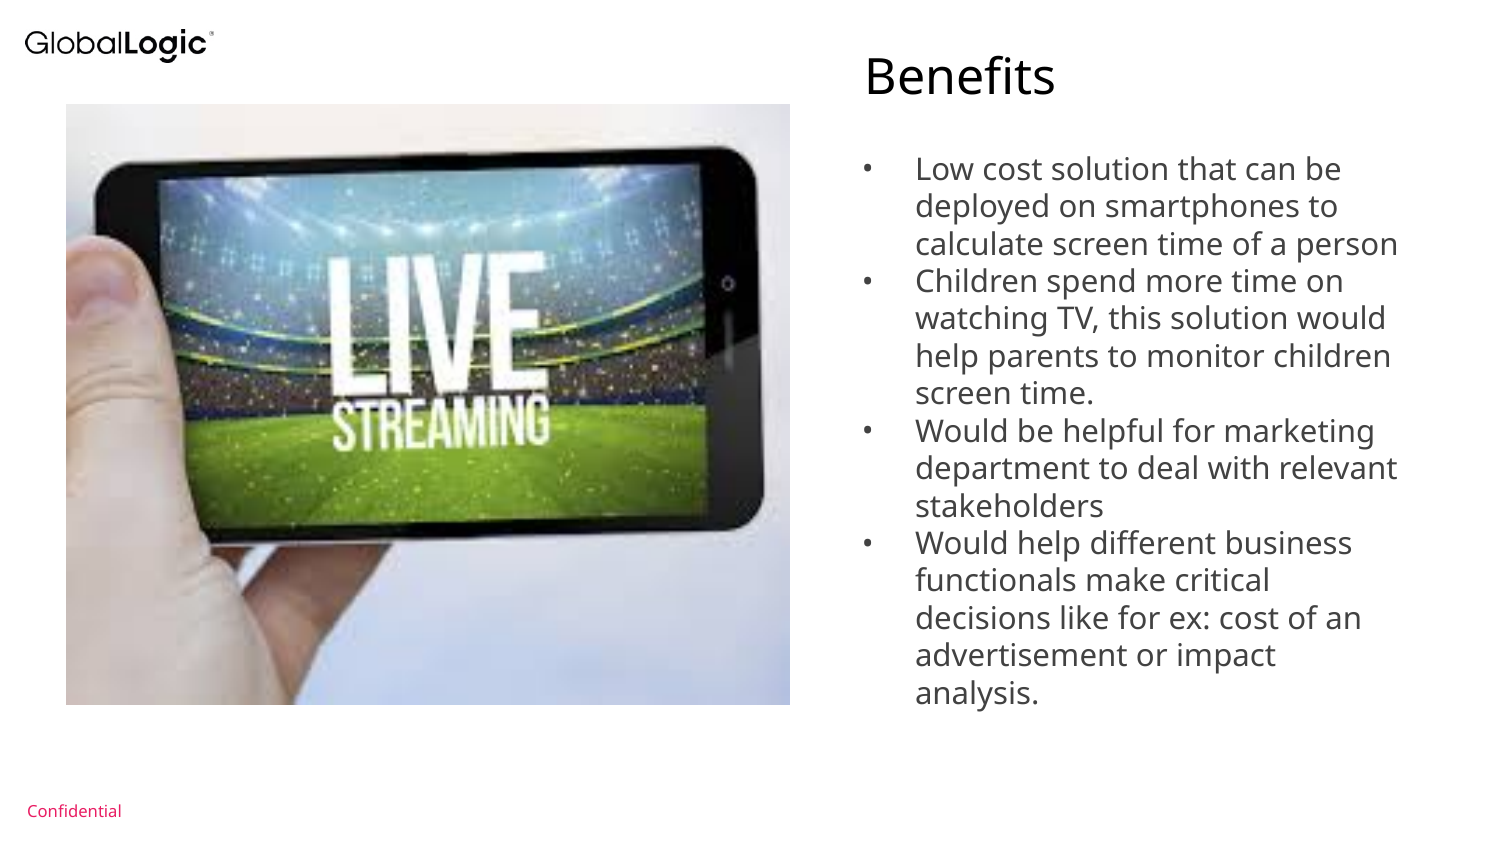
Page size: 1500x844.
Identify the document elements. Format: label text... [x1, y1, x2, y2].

picture [66, 104, 791, 705]
text_box Low cost solution that can be deployed on smartphones to calculate screen time of a person Children spend more time on watching TV, this solution would help parents to monitor children screen time. Would be helpful for marketing department to deal with relevant stakeholders Would help different business functionals make critical decisions like for ex: cost of an advertisement or impact analysis. [825, 133, 1425, 718]
title Benefits [849, 29, 1473, 122]
picture [25, 29, 214, 63]
